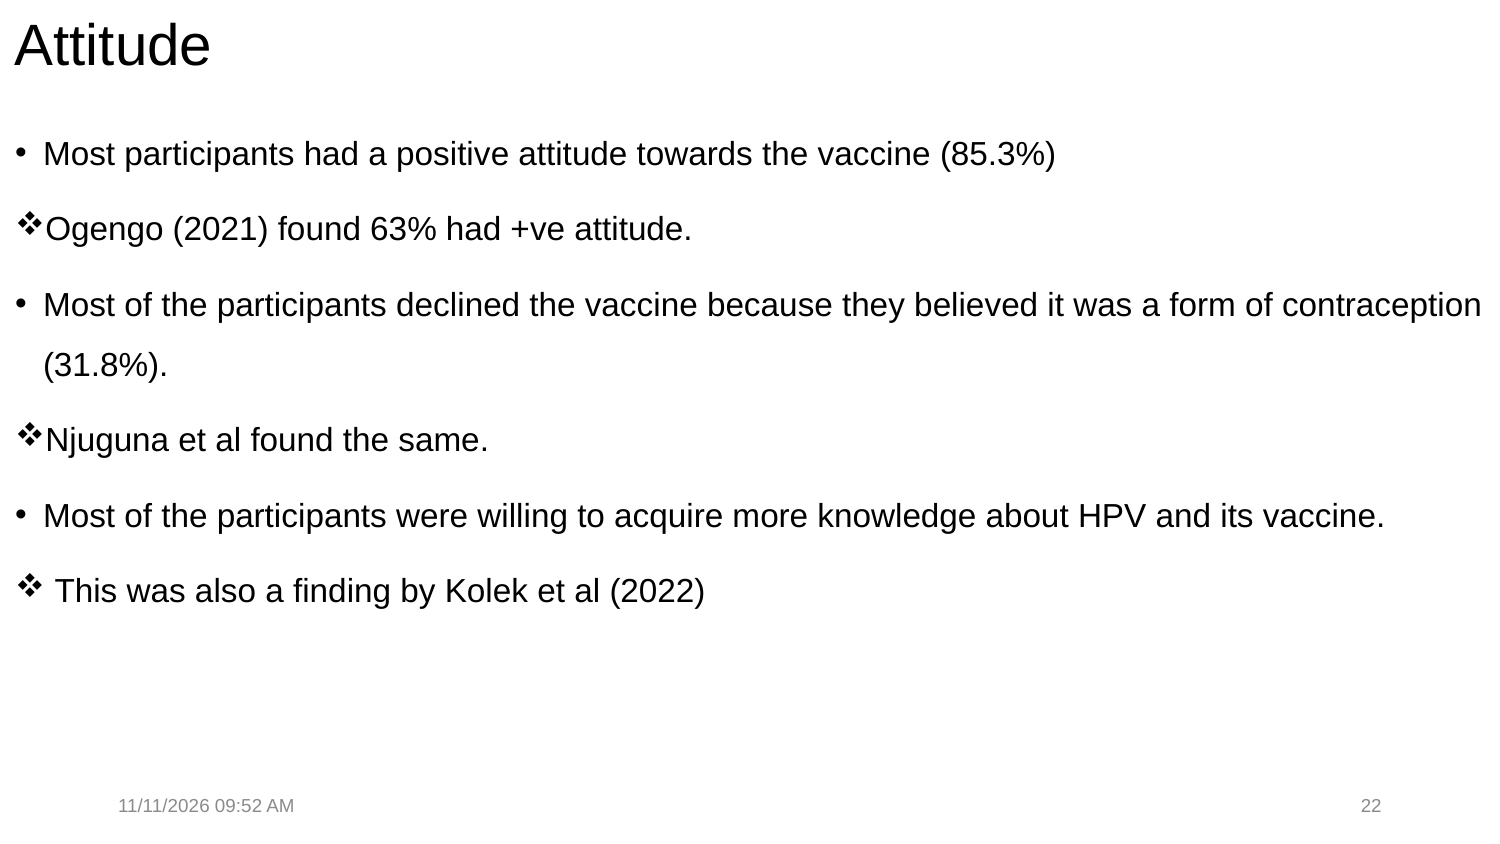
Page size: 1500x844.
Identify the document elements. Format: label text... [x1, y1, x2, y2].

text_box Attitude [0, 0, 1500, 85]
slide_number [103, 782, 441, 827]
list Most participants had a positive attitude towards the vaccine (85.3%) Ogengo (2021) found 63% had +ve attitude. Most of the participants declined the vaccine because they believed it was a form of contraception (31.8%). Njuguna et al found the same. Most of the participants were willing to acquire more knowledge about HPV and its vaccine. This was also a finding by Kolek et al (2022) [0, 104, 1500, 694]
slide_number 22 [1059, 782, 1397, 827]
